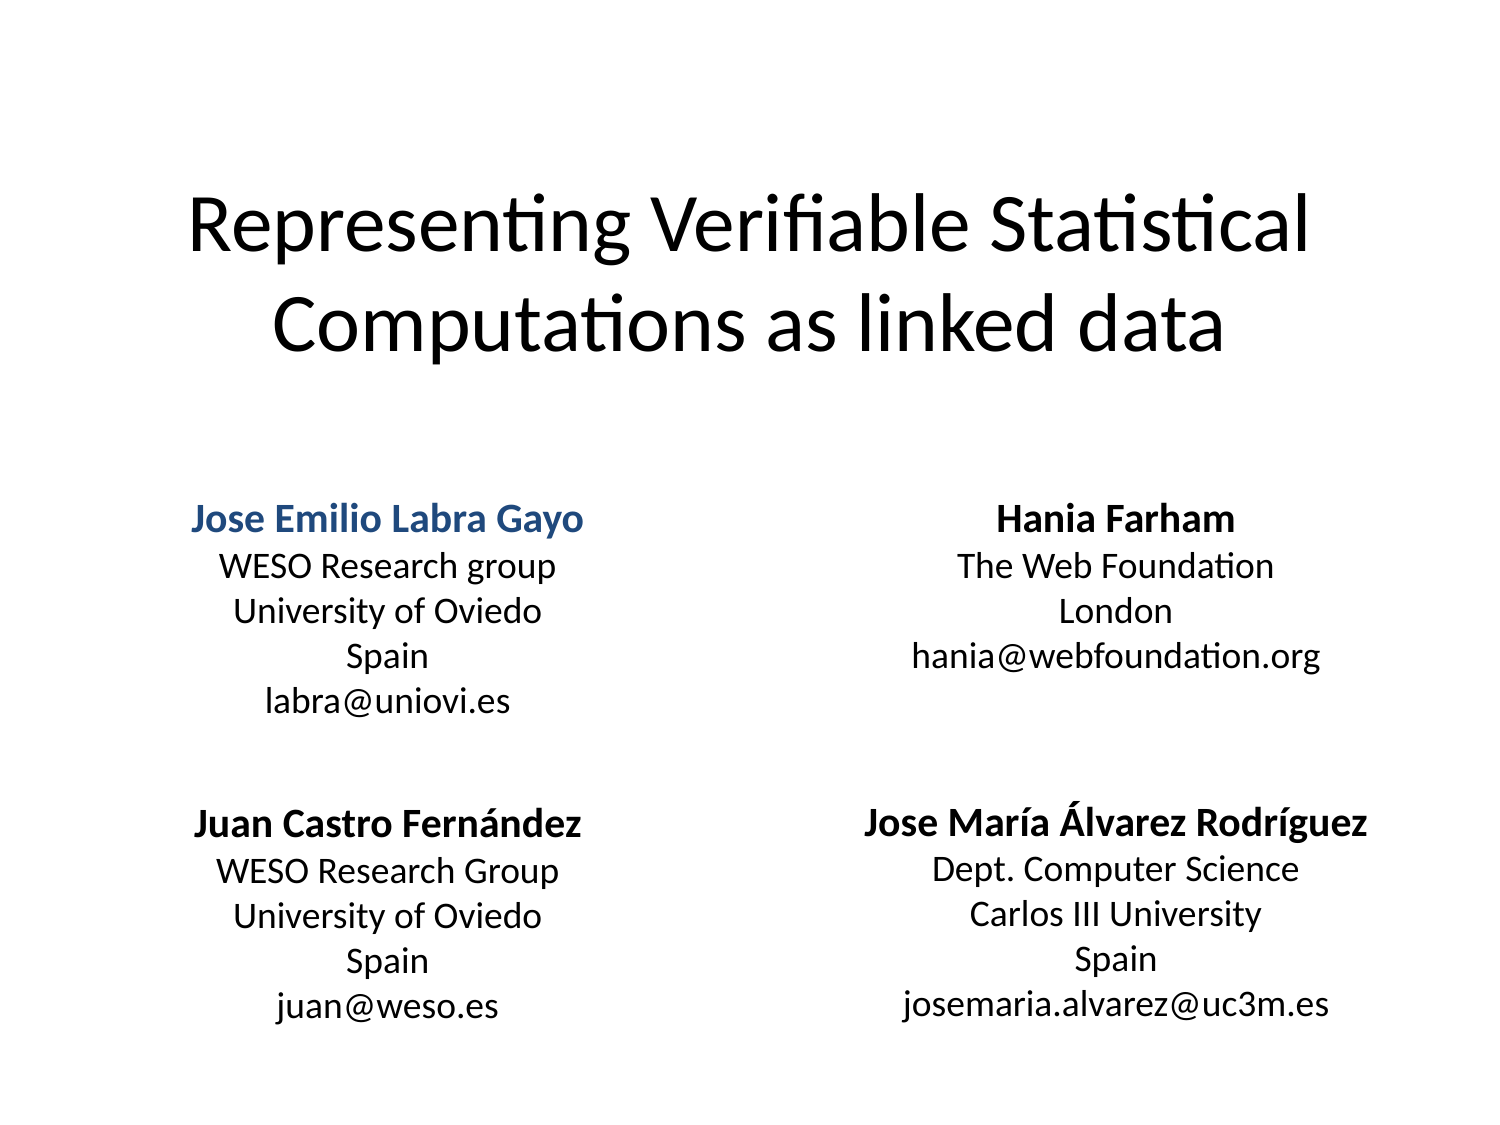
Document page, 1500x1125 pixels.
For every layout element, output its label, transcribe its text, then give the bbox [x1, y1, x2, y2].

text_box Jose Emilio Labra Gayo WESO Research group University of Oviedo Spain labra@uniovi.es [164, 483, 611, 729]
text_box Juan Castro Fernández WESO Research Group University of Oviedo Spain juan@weso.es [116, 788, 660, 1034]
text_box Jose María Álvarez Rodríguez Dept. Computer Science Carlos III University Spain josemaria.alvarez@uc3m.es [844, 786, 1388, 1032]
text_box Hania Farham The Web Foundation London hania@webfoundation.org [885, 483, 1347, 729]
title Representing Verifiable Statistical Computations as linked data [0, 147, 1500, 389]
